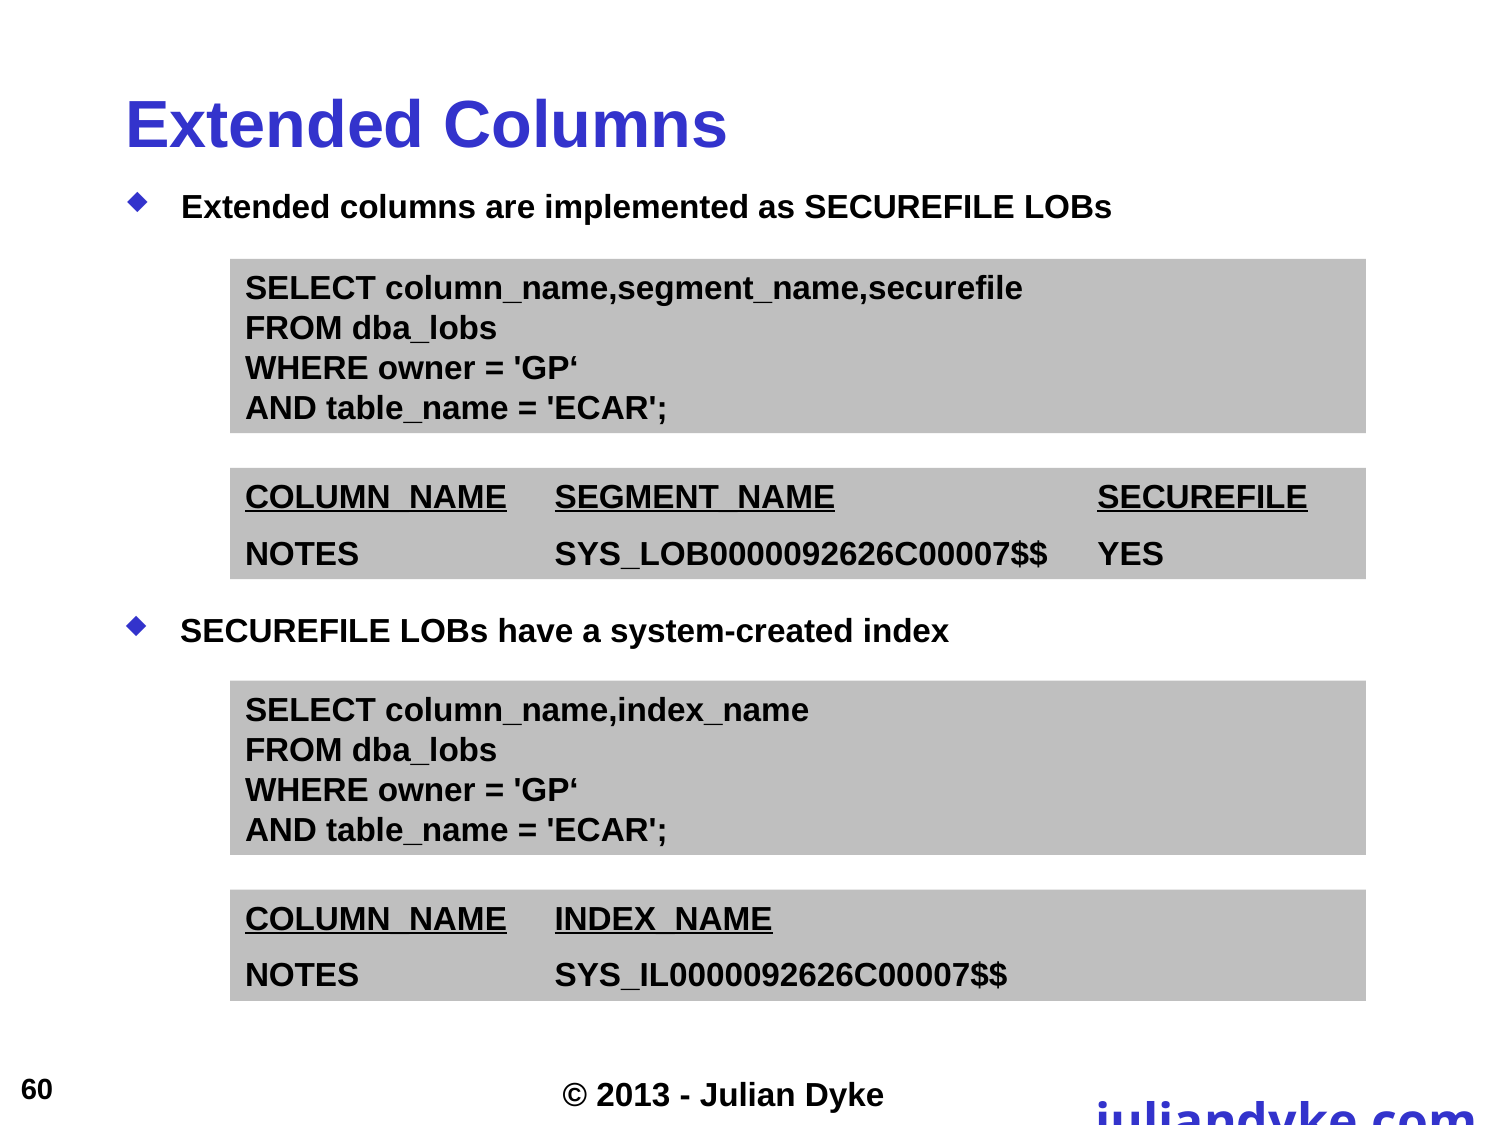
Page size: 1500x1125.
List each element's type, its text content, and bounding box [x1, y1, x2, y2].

text_box COLUMN_NAME INDEX_NAME NOTES SYS_IL0000092626C00007$$ [230, 889, 1366, 1001]
title Extended Columns [125, 12, 1438, 161]
text_box SELECT column_name,index_name FROM dba_lobs WHERE owner = 'GP‘ AND table_name = 'ECAR'; [230, 680, 1366, 855]
text_box SECUREFILE LOBs have a system-created index [123, 609, 1437, 683]
list Extended columns are implemented as SECUREFILE LOBs [125, 185, 1438, 259]
text_box COLUMN_NAME SEGMENT_NAME SECUREFILE NOTES SYS_LOB0000092626C00007$$ YES [230, 467, 1366, 580]
text_box SELECT column_name,segment_name,securefile FROM dba_lobs WHERE owner = 'GP‘ AND table_name = 'ECAR'; [230, 258, 1366, 434]
